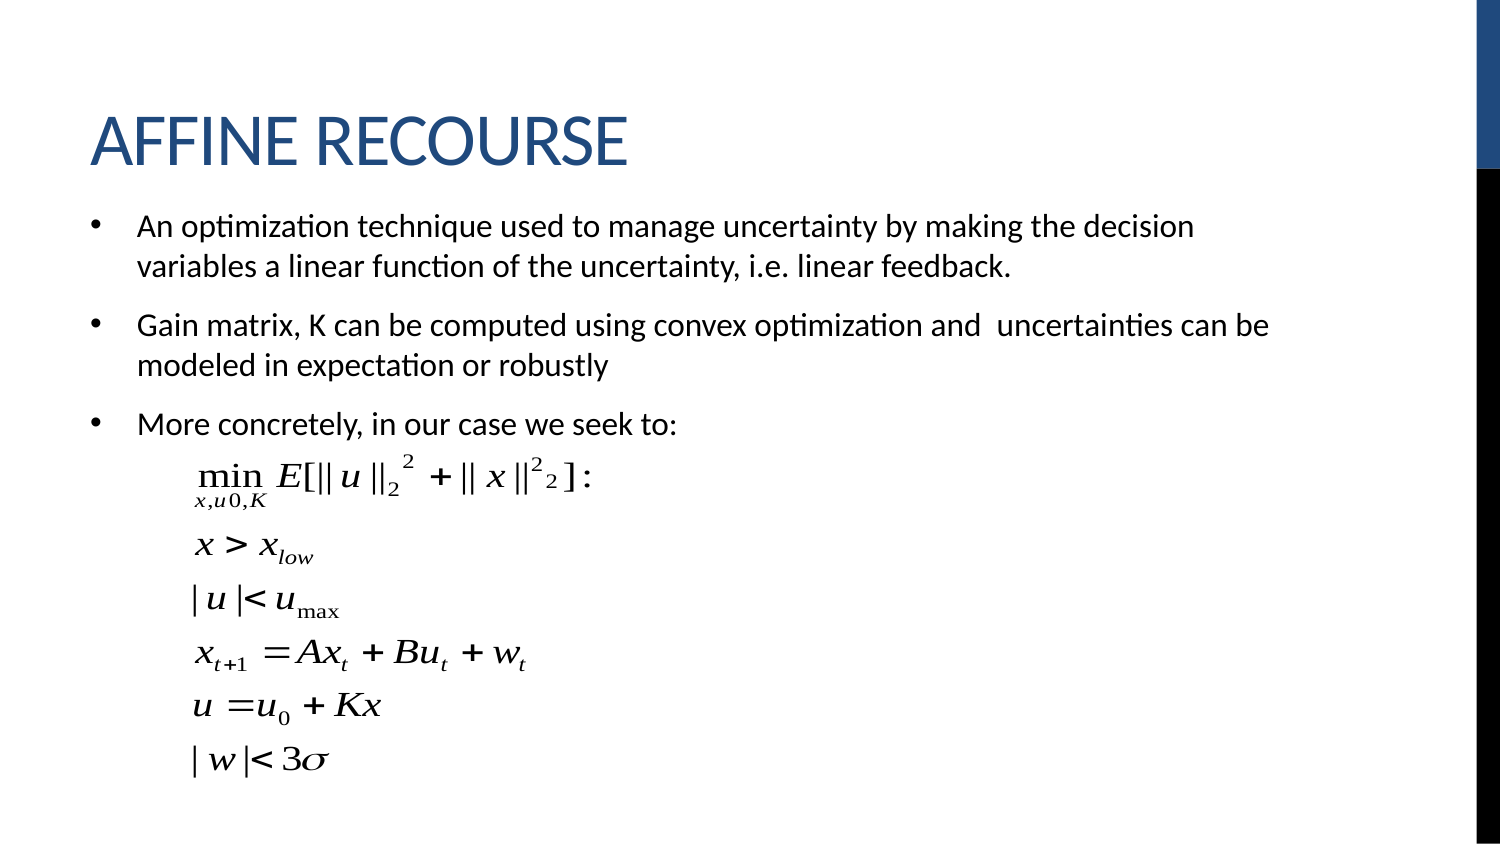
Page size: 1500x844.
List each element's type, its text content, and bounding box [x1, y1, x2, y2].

title Affine Recourse [75, 18, 1025, 188]
list An optimization technique used to manage uncertainty by making the decision variables a linear function of the uncertainty, i.e. linear feedback. Gain matrix, K can be computed using convex optimization and uncertainties can be modeled in expectation or robustly More concretely, in our case we seek to: [75, 196, 1325, 797]
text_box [186, 444, 597, 787]
